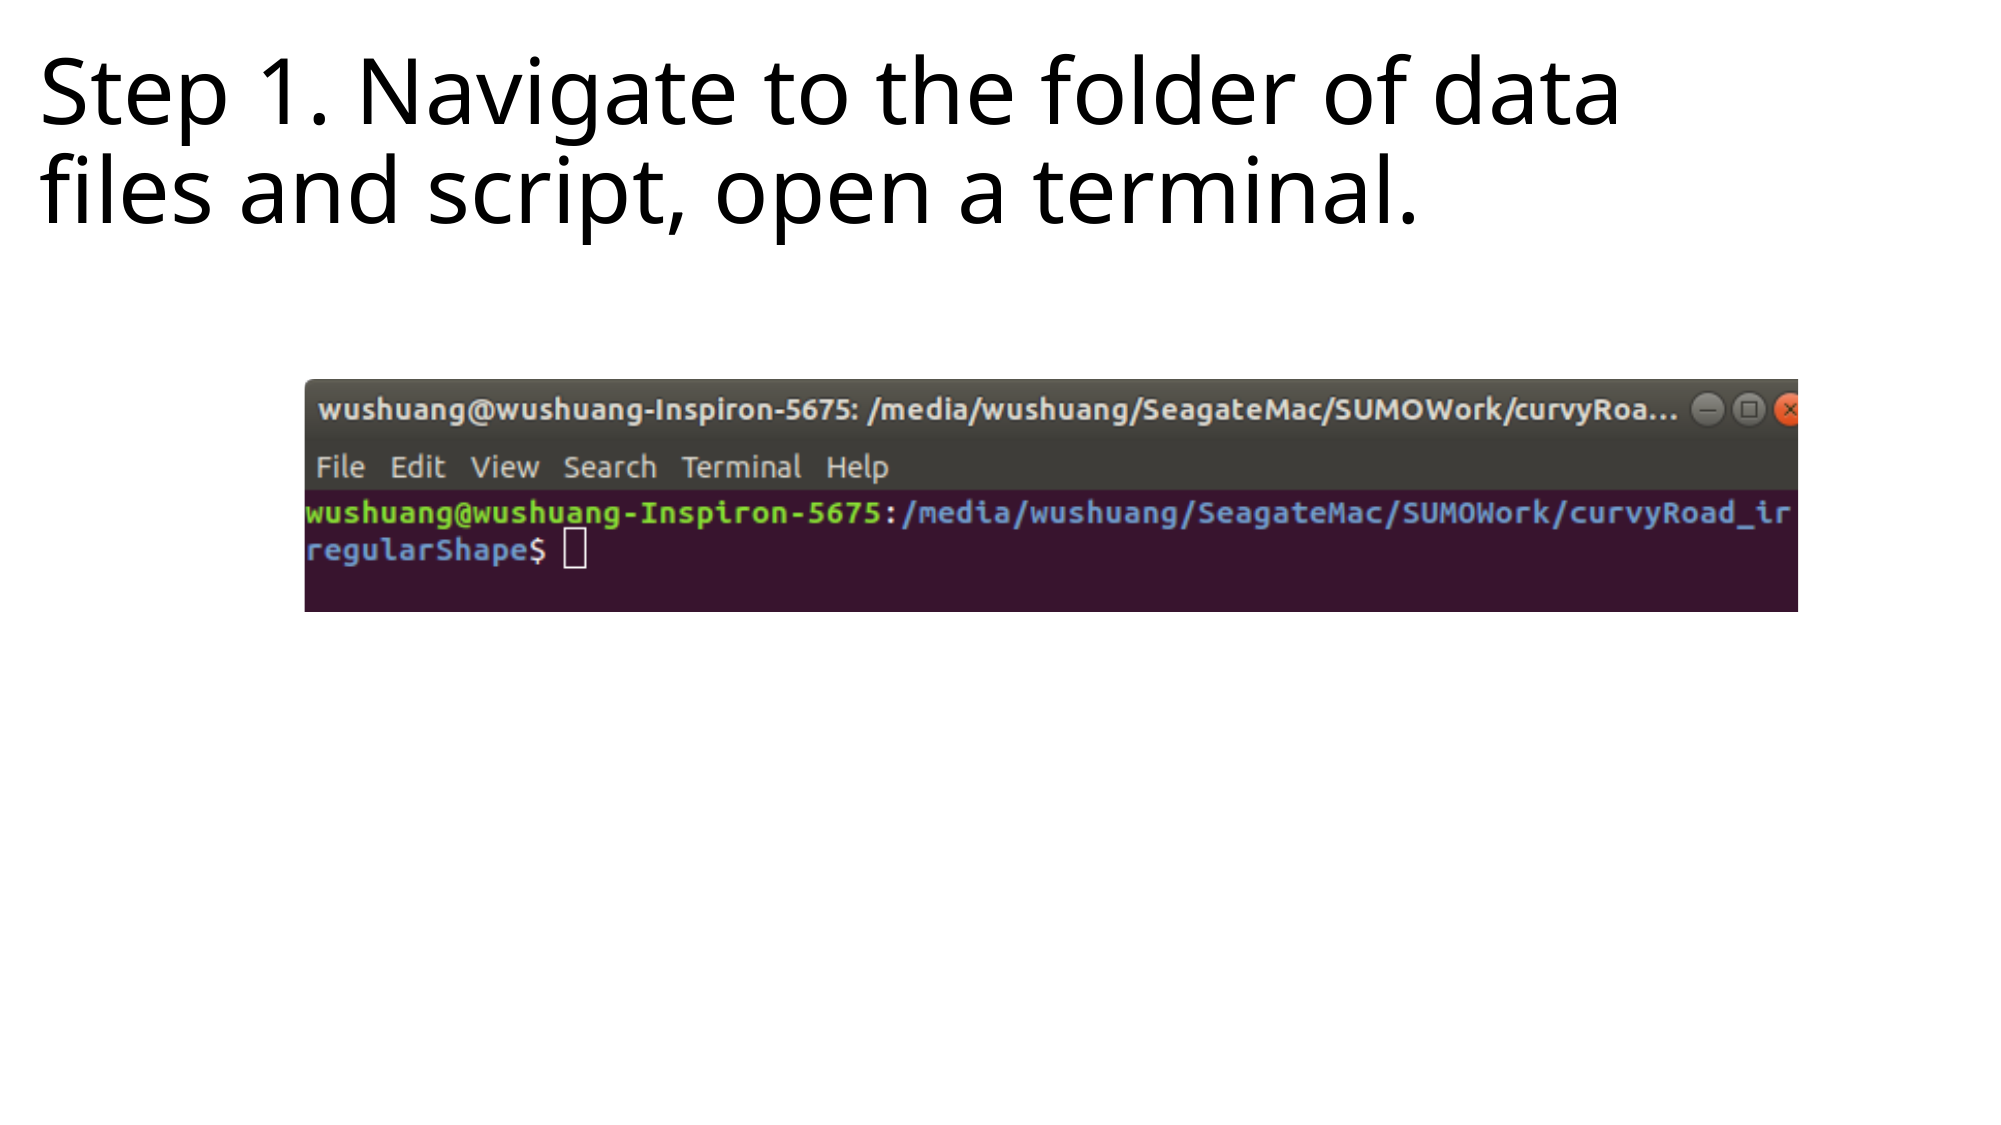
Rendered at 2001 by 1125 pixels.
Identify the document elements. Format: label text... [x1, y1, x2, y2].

text_box Step 1. Navigate to the folder of data files and script, open a terminal. [25, 35, 1751, 253]
picture [304, 378, 1799, 613]
